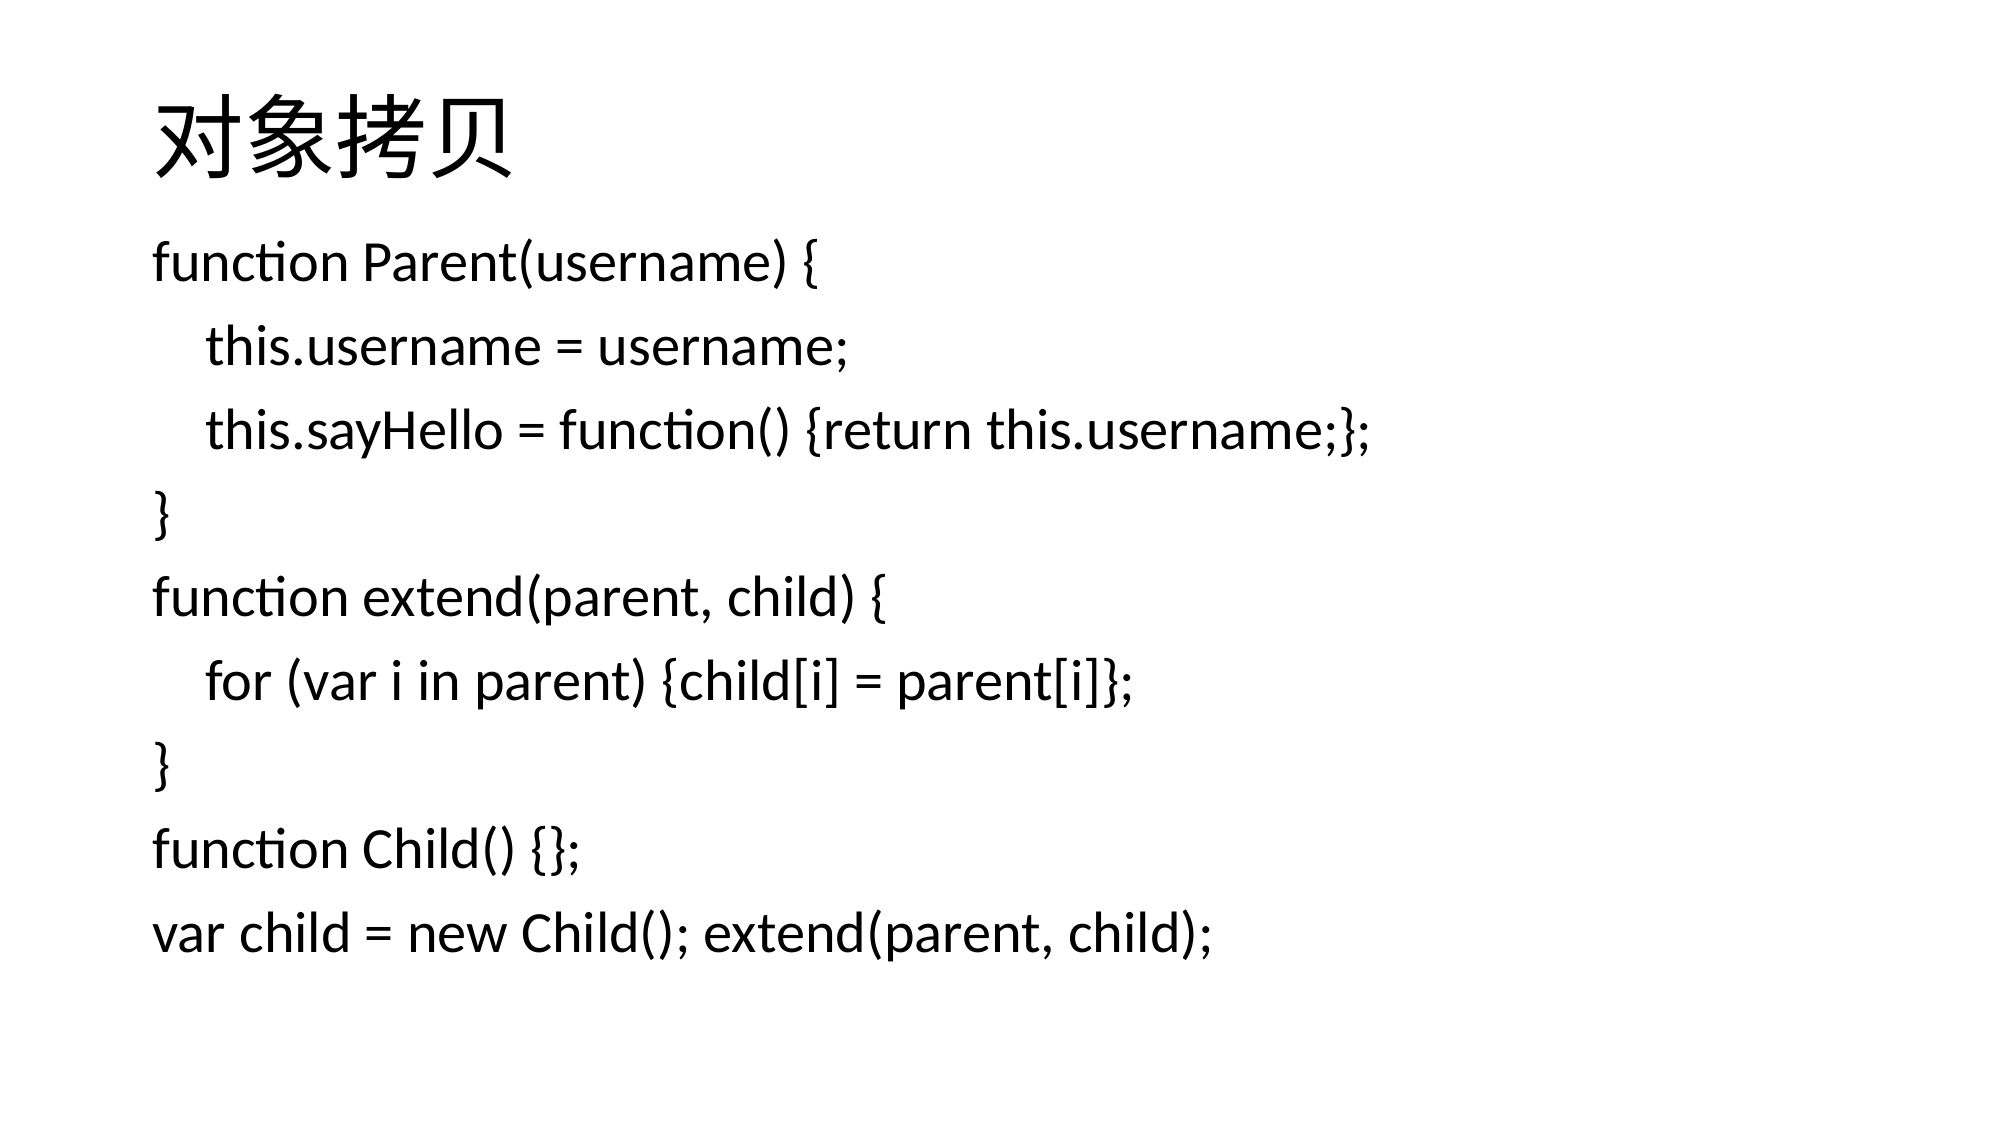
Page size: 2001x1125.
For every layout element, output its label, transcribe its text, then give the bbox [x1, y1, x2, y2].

list function Parent(username) { this.username = username; this.sayHello = function() {return this.username;}; } function extend(parent, child) { for (var i in parent) {child[i] = parent[i]}; } function Child() {}; var child = new Child(); extend(parent, child); [137, 223, 1863, 1014]
title 对象拷贝 [137, 59, 1863, 223]
